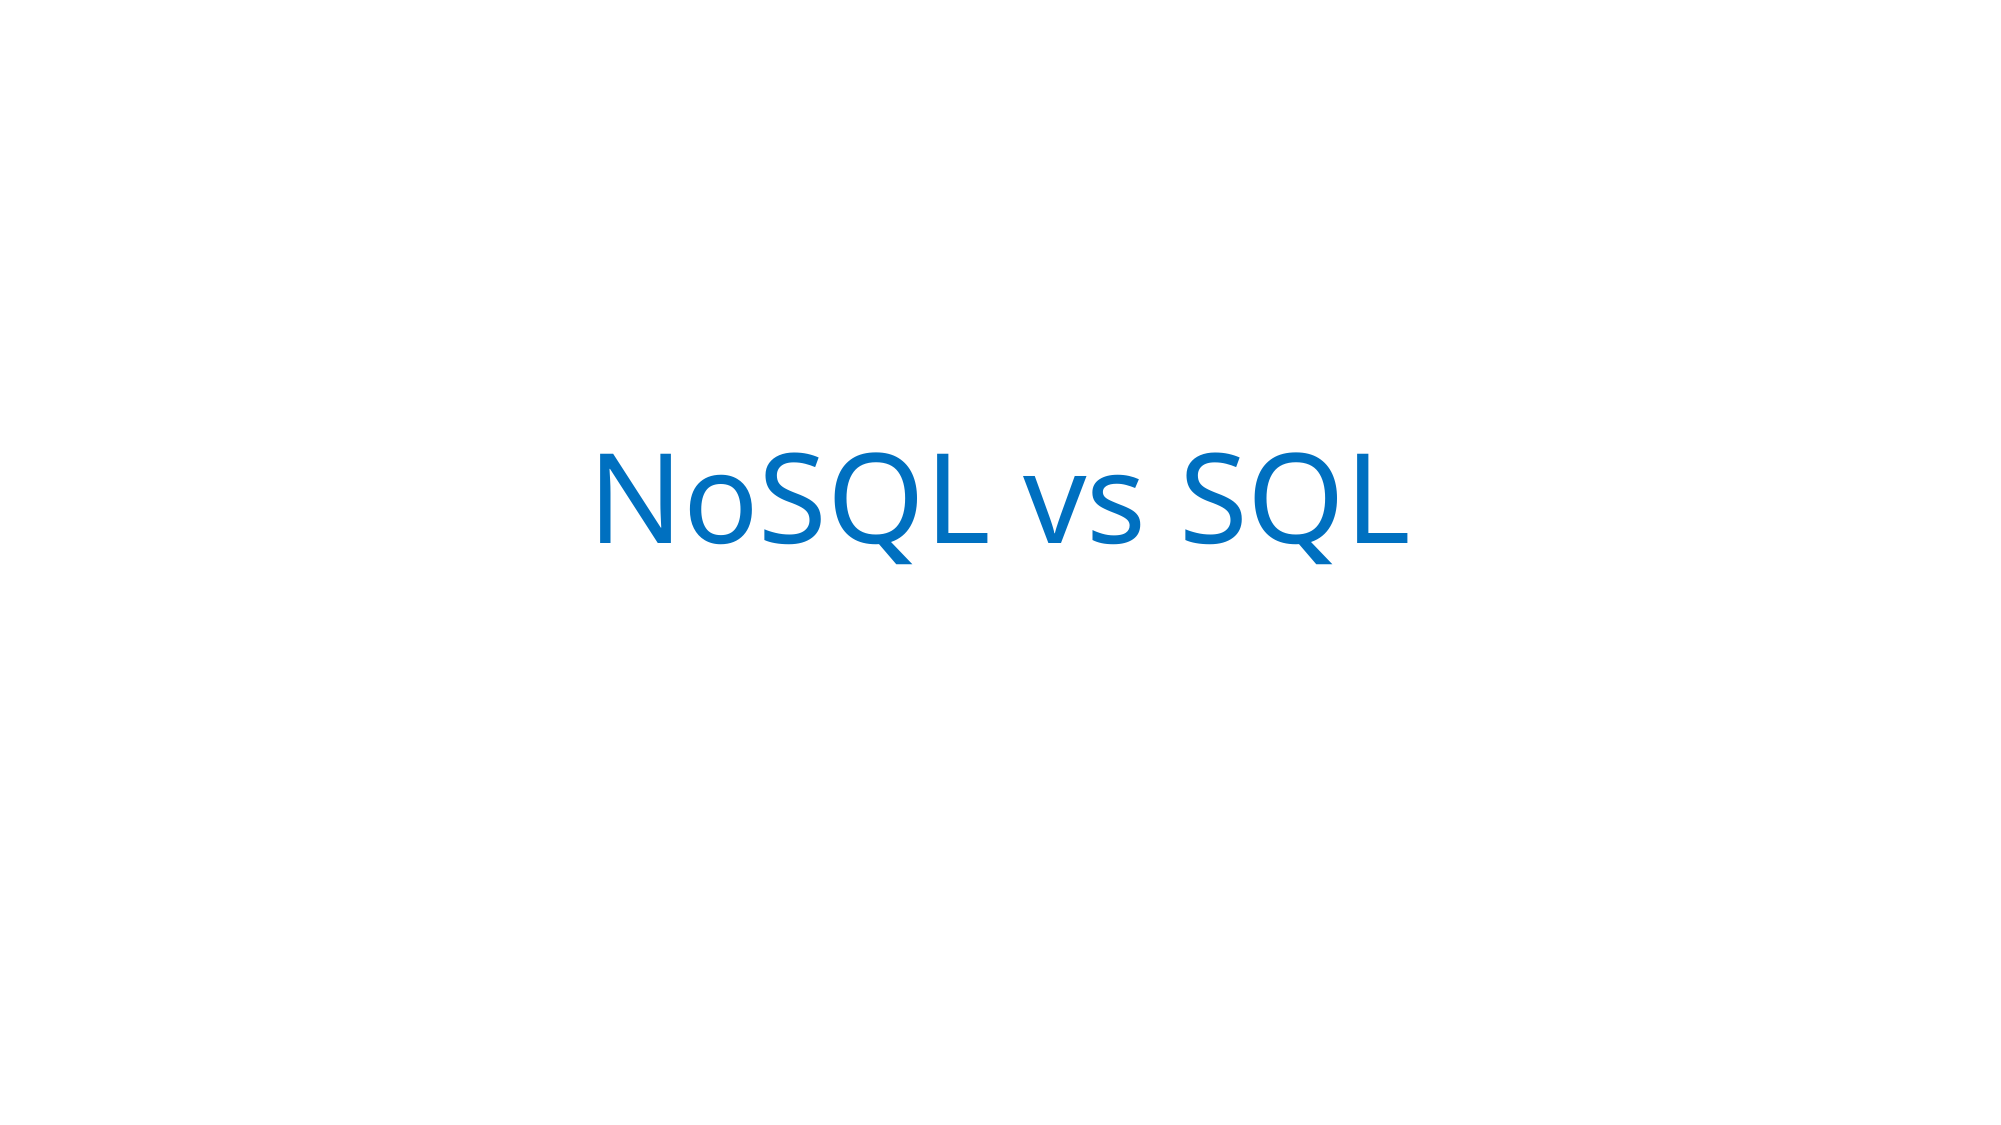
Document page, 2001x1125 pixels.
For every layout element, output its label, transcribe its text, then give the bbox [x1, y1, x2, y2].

title NoSQL vs SQL [249, 217, 1750, 576]
